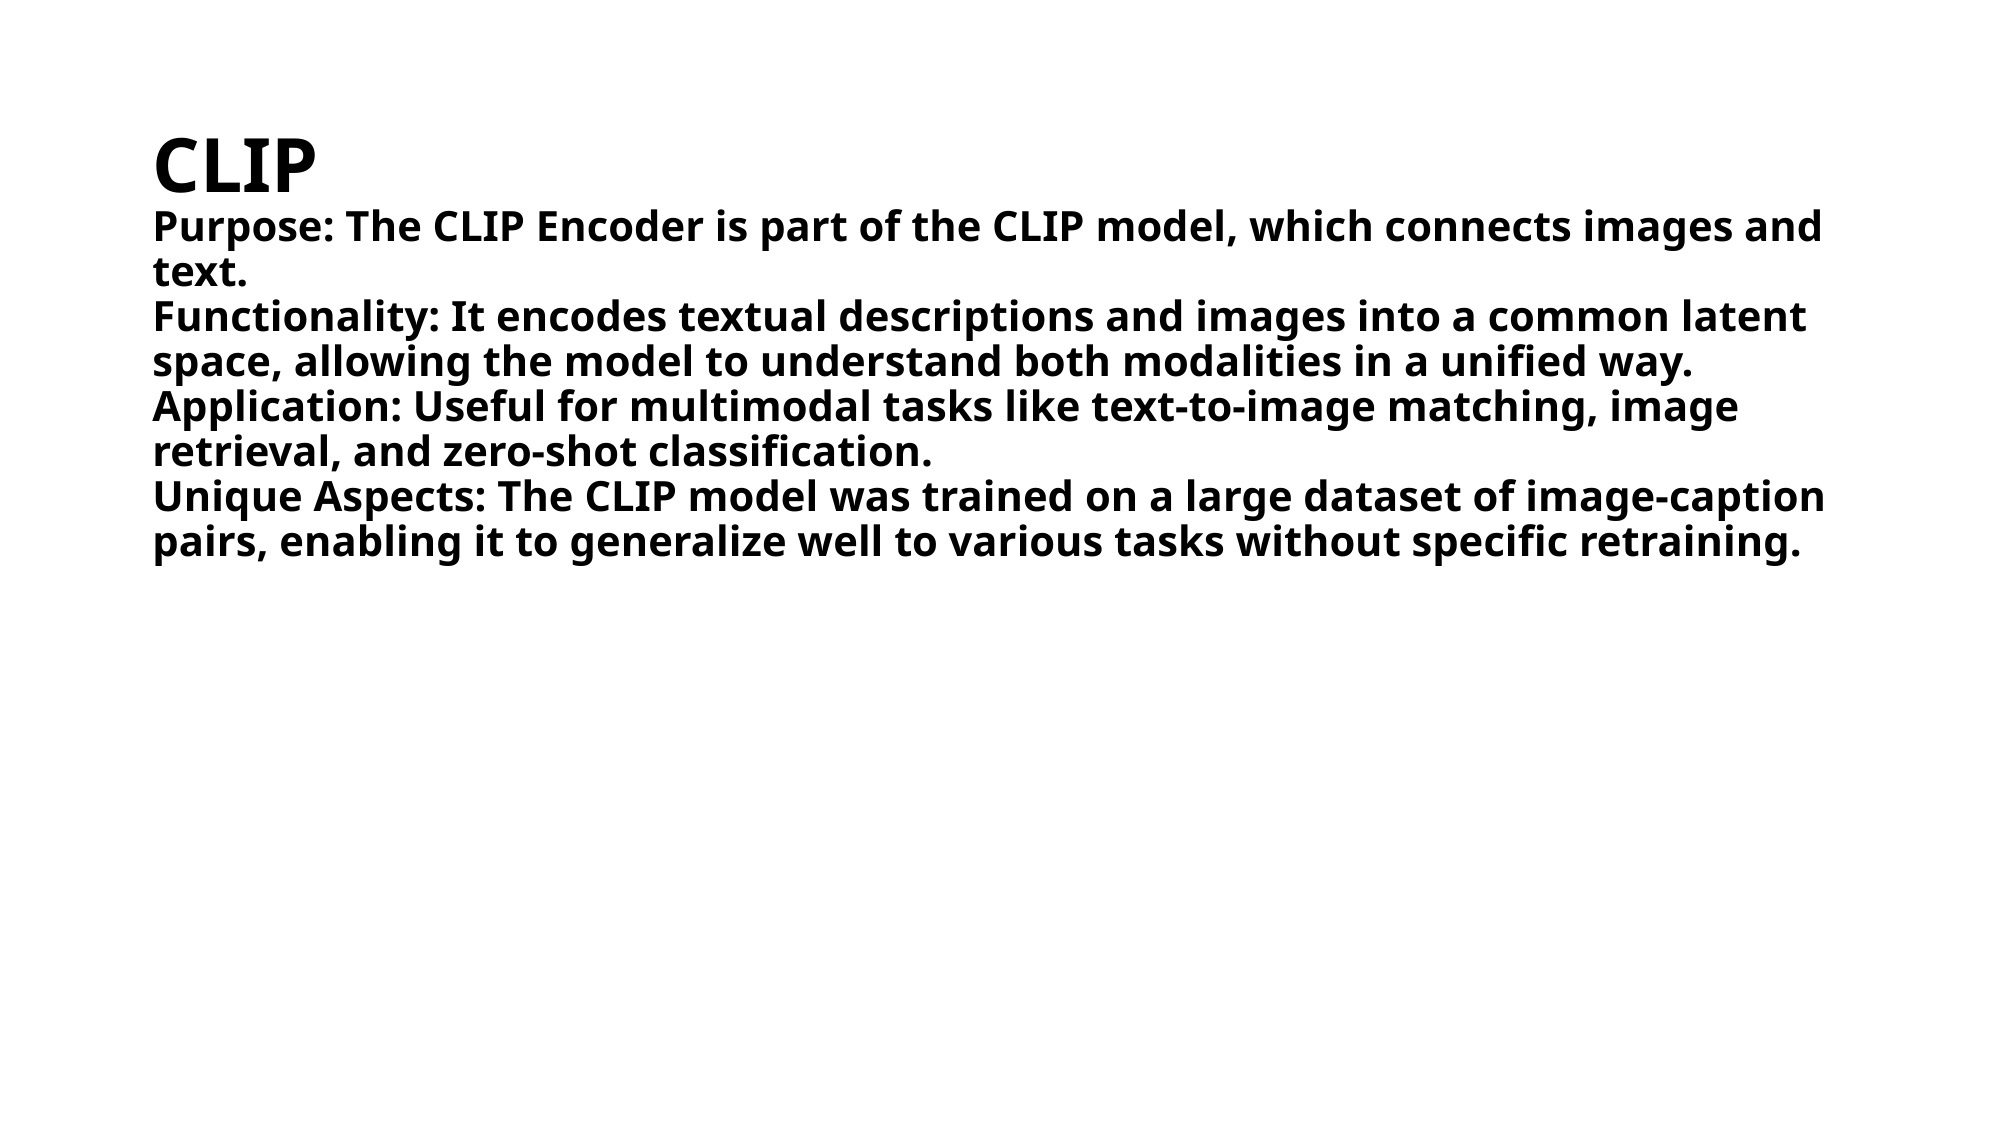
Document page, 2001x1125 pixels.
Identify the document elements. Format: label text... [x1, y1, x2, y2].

text_box Purpose: The CLIP Encoder is part of the CLIP model, which connects images and text. Functionality: It encodes textual descriptions and images into a common latent space, allowing the model to understand both modalities in a unified way. Application: Useful for multimodal tasks like text-to-image matching, image retrieval, and zero-shot classification. Unique Aspects: The CLIP model was trained on a large dataset of image-caption pairs, enabling it to generalize well to various tasks without specific retraining. [137, 277, 1863, 495]
title CLIP [137, 59, 1863, 277]
